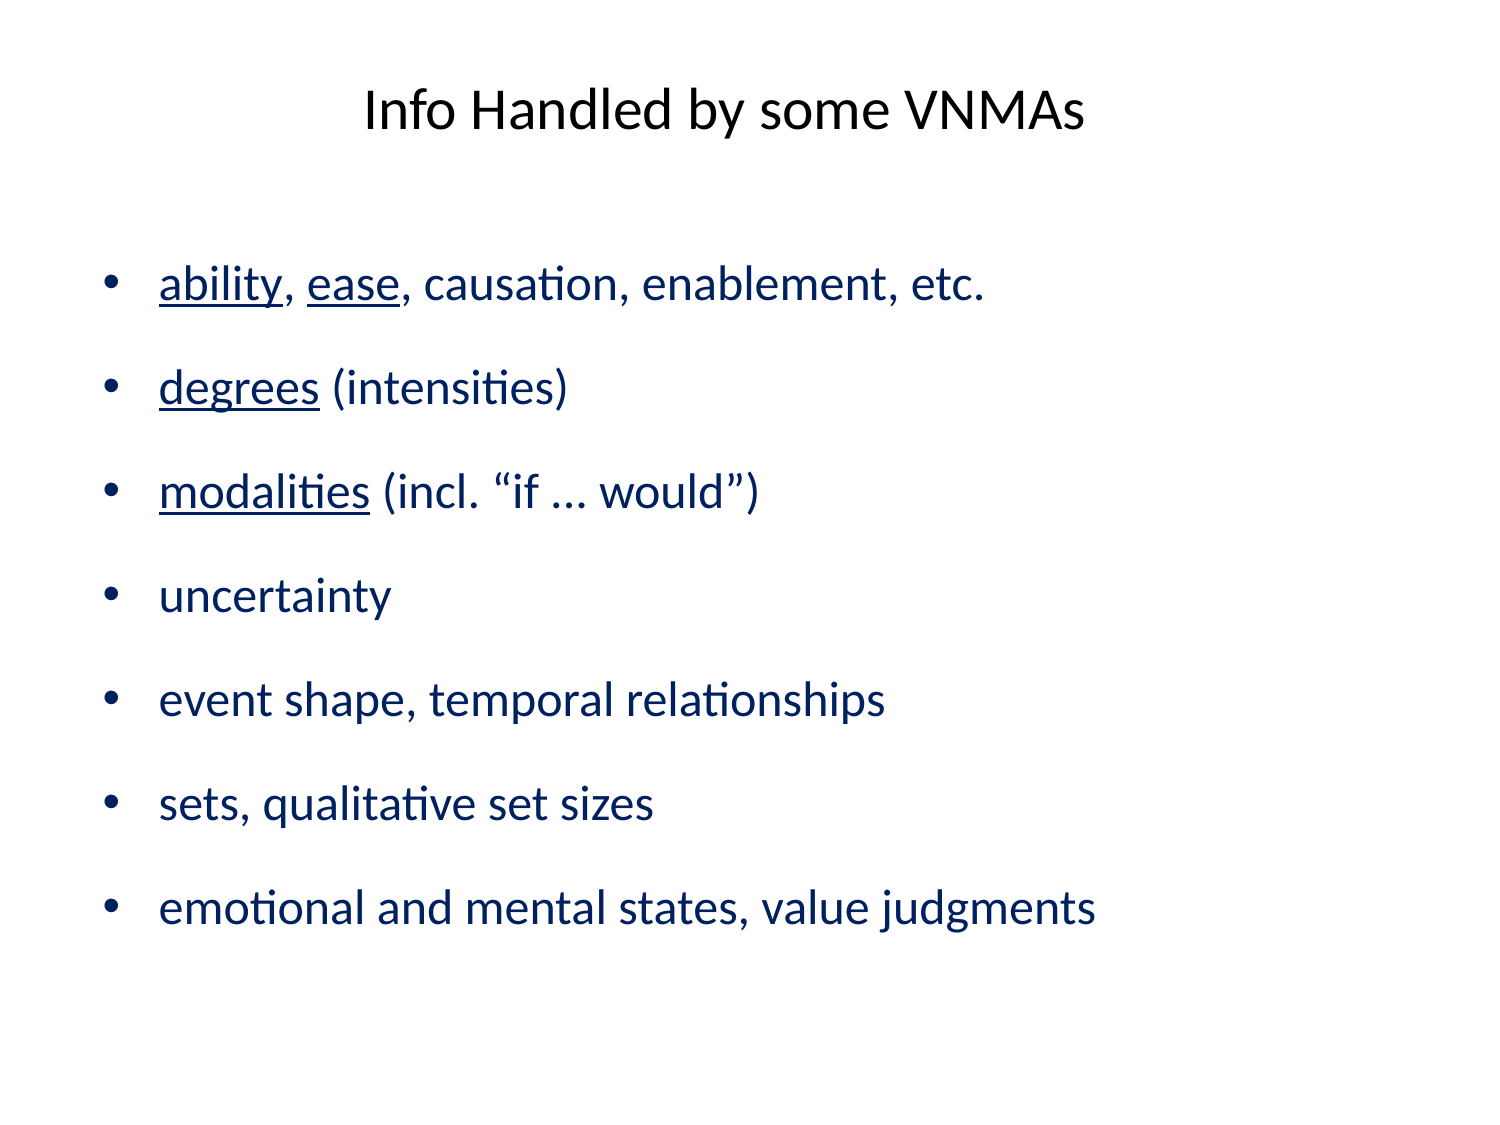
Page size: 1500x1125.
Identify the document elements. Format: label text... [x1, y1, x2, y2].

list ability, ease, causation, enablement, etc. degrees (intensities) modalities (incl. “if ... would”) uncertainty event shape, temporal relationships sets, qualitative set sizes emotional and mental states, value judgments [87, 249, 1448, 1071]
title Info Handled by some VNMAs [87, 62, 1363, 151]
